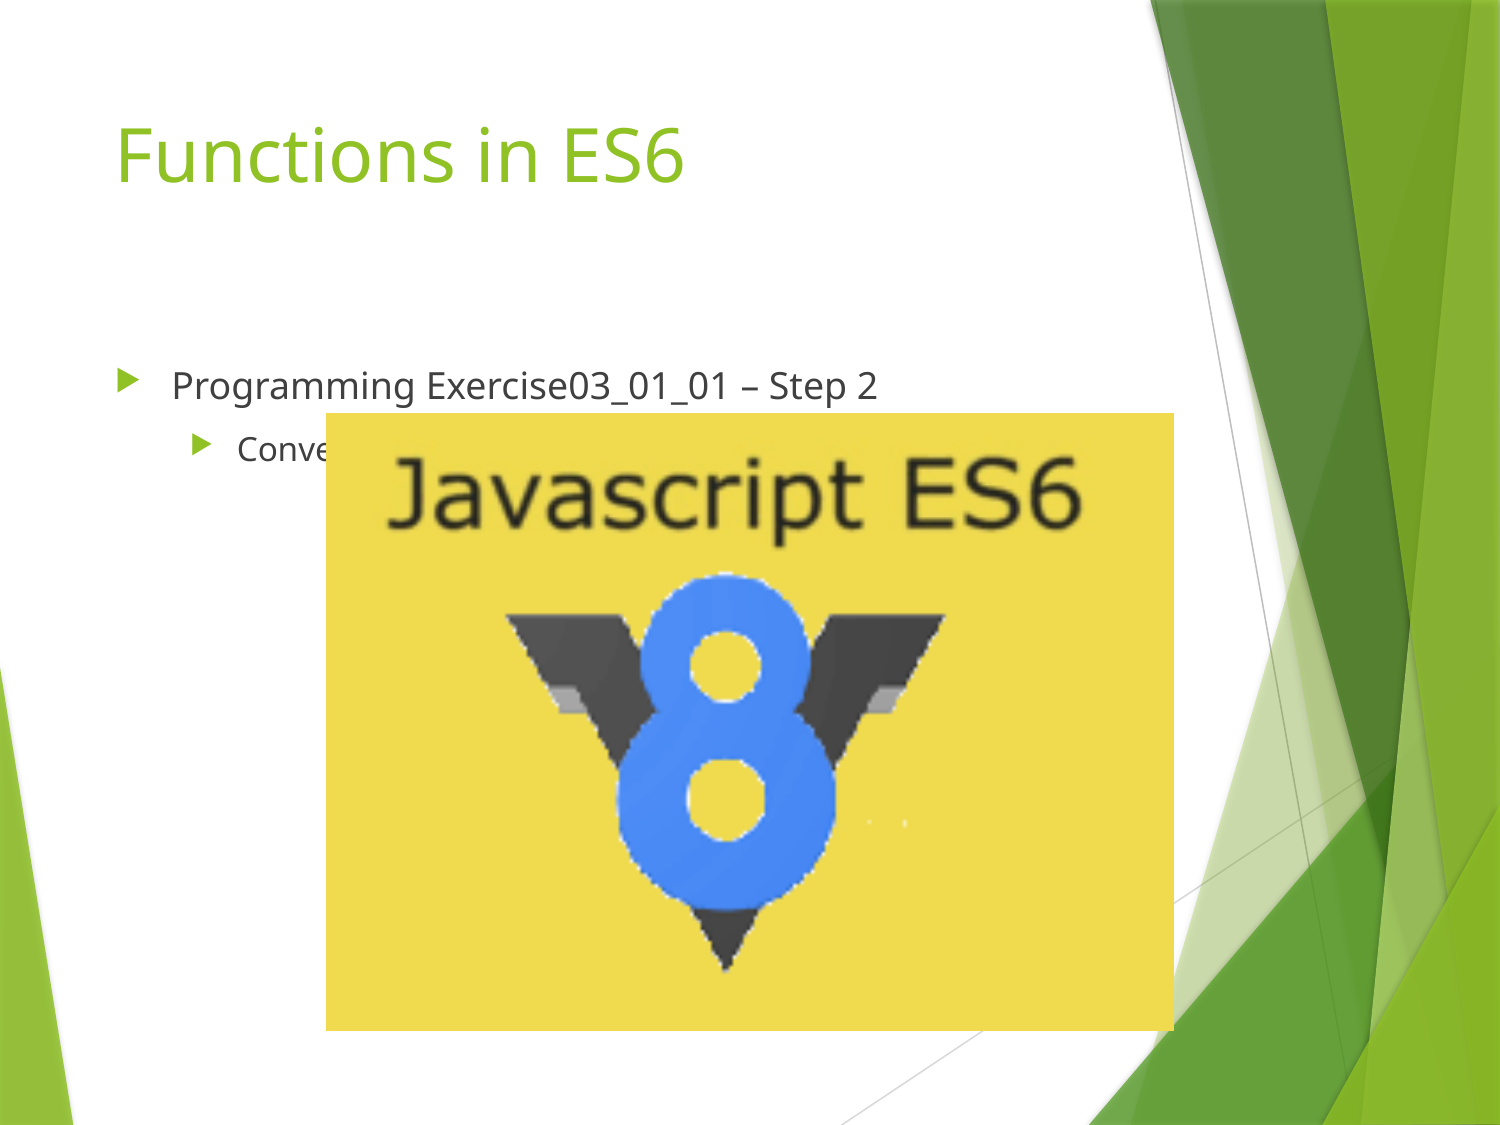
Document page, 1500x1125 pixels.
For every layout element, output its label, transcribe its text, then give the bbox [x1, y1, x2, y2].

title Functions in ES6 [99, 99, 1142, 317]
list Programming Exercise03_01_01 – Step 2 Converting ES5 Functions to ES6 Arrow Functions [99, 354, 1142, 992]
picture [325, 413, 1175, 1032]
